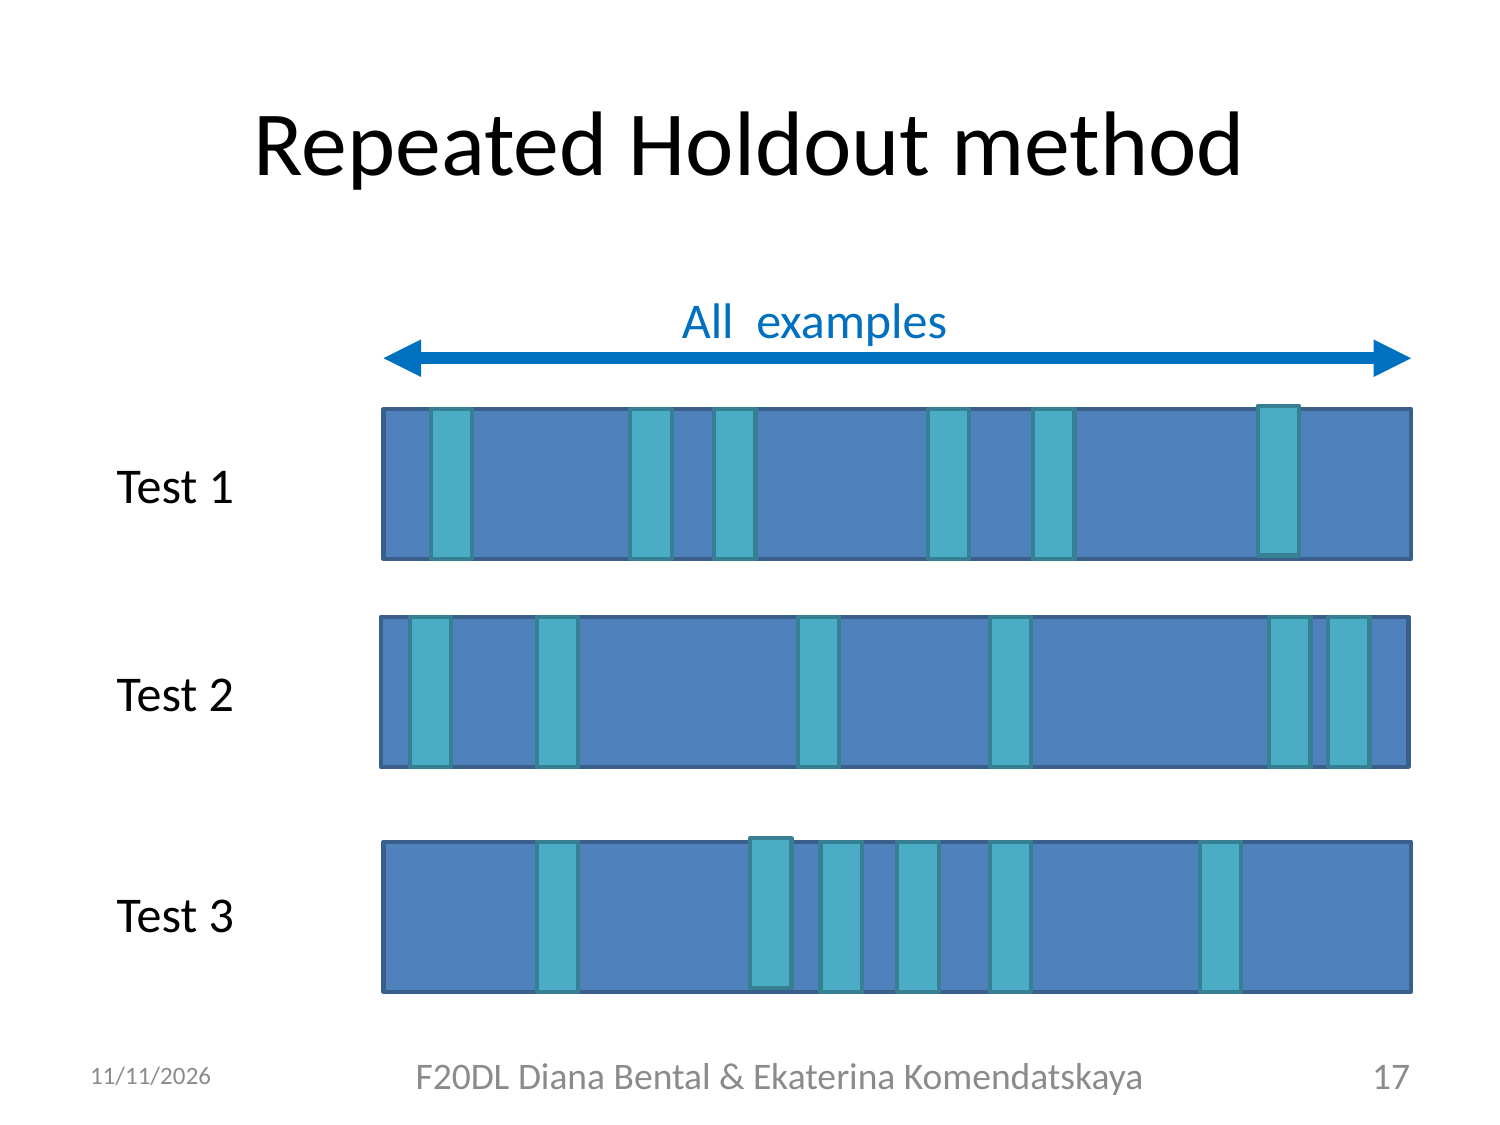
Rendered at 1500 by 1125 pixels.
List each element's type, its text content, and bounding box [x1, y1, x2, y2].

text_box Test 1 [101, 446, 339, 521]
footer F20DL Diana Bental & Ekaterina Komendatskaya [278, 1046, 1282, 1103]
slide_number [75, 1042, 254, 1106]
slide_number 17 [1316, 1046, 1425, 1103]
text_box Test 2 [101, 653, 339, 729]
title Repeated Holdout method [75, 45, 1425, 233]
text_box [380, 281, 1412, 992]
text_box Test 3 [101, 875, 339, 951]
